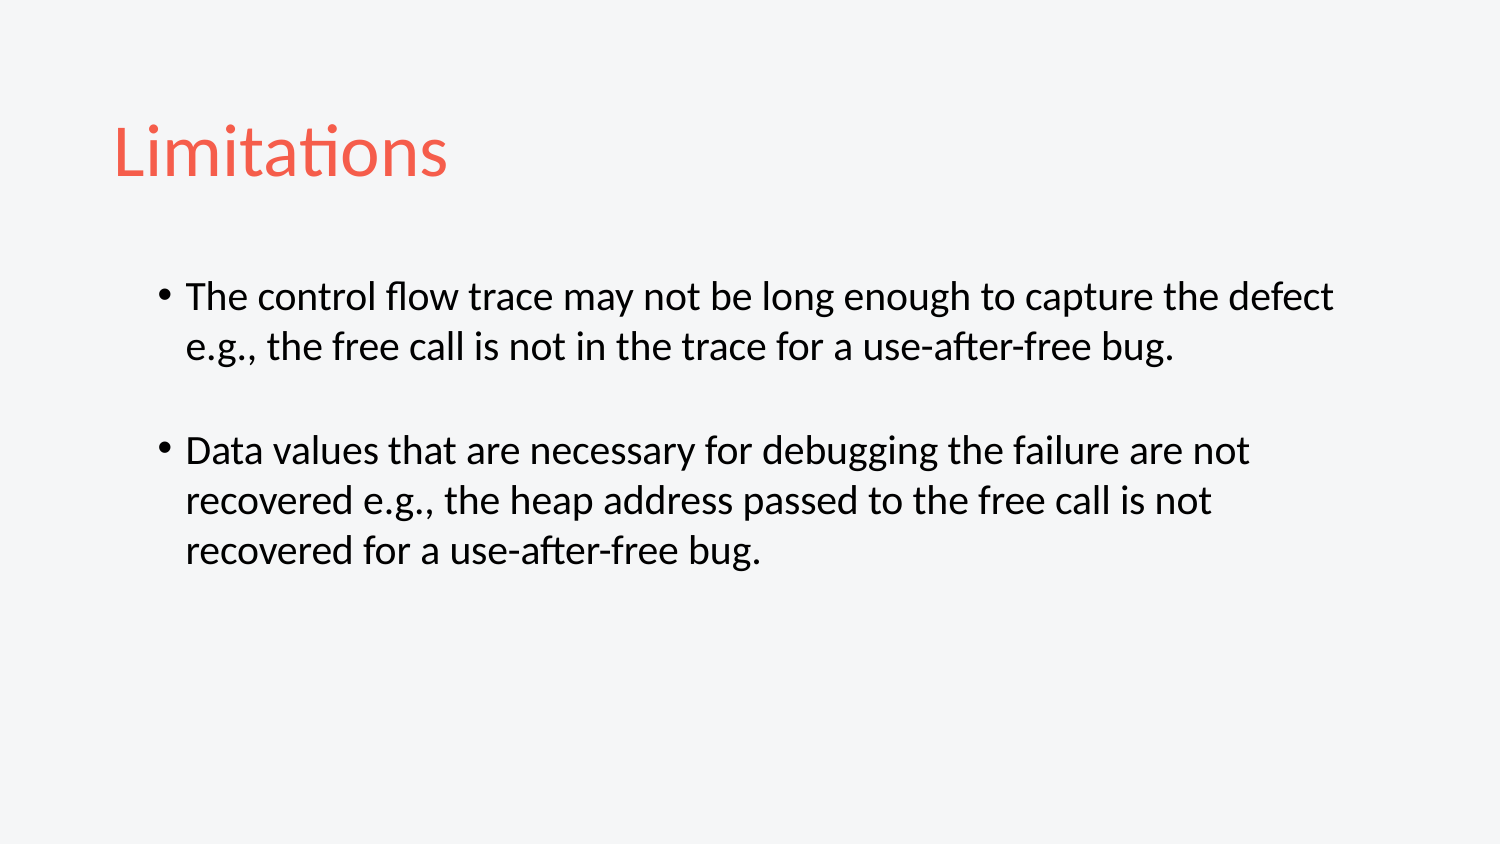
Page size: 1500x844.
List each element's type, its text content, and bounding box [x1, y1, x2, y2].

title Limitations [112, 48, 563, 192]
text_box The control flow trace may not be long enough to capture the defect e.g., the free call is not in the trace for a use-after-free bug. Data values that are necessary for debugging the failure are not recovered e.g., the heap address passed to the free call is not recovered for a use-after-free bug. [127, 267, 1372, 573]
